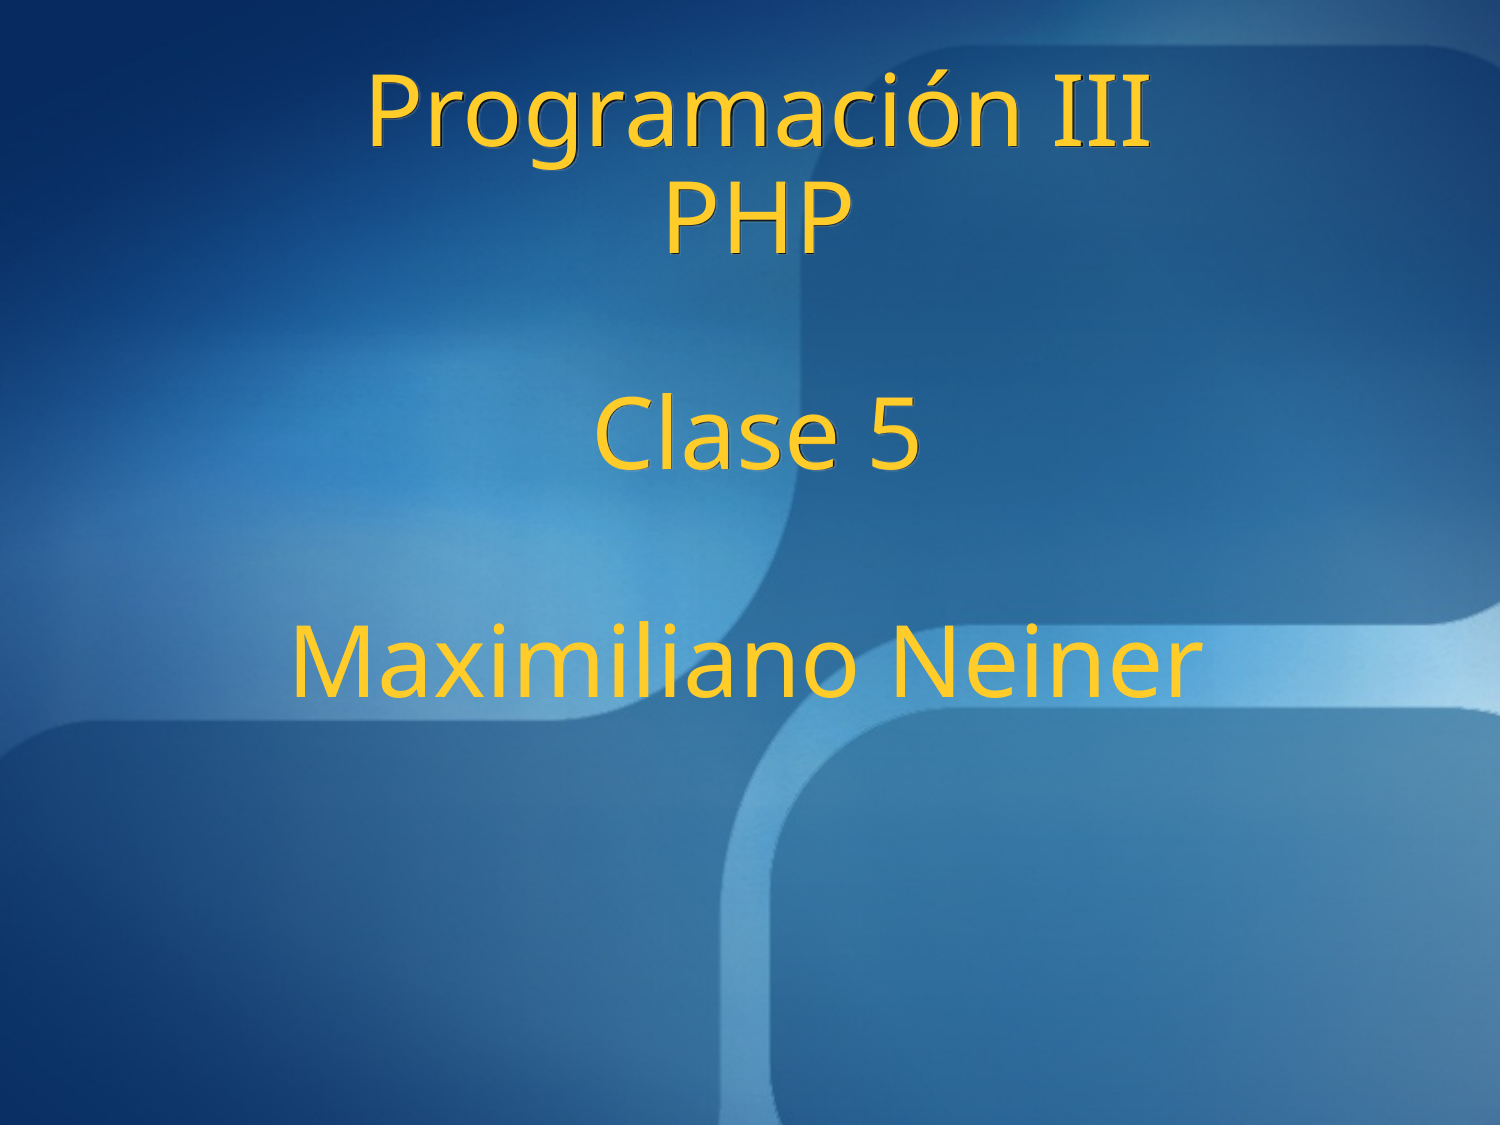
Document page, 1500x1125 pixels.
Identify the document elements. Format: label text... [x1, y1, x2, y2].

text_box Programación III PHP Clase 5 [53, 52, 1463, 499]
picture [0, 0, 1500, 1125]
title Maximiliano Neiner [32, 603, 1461, 728]
